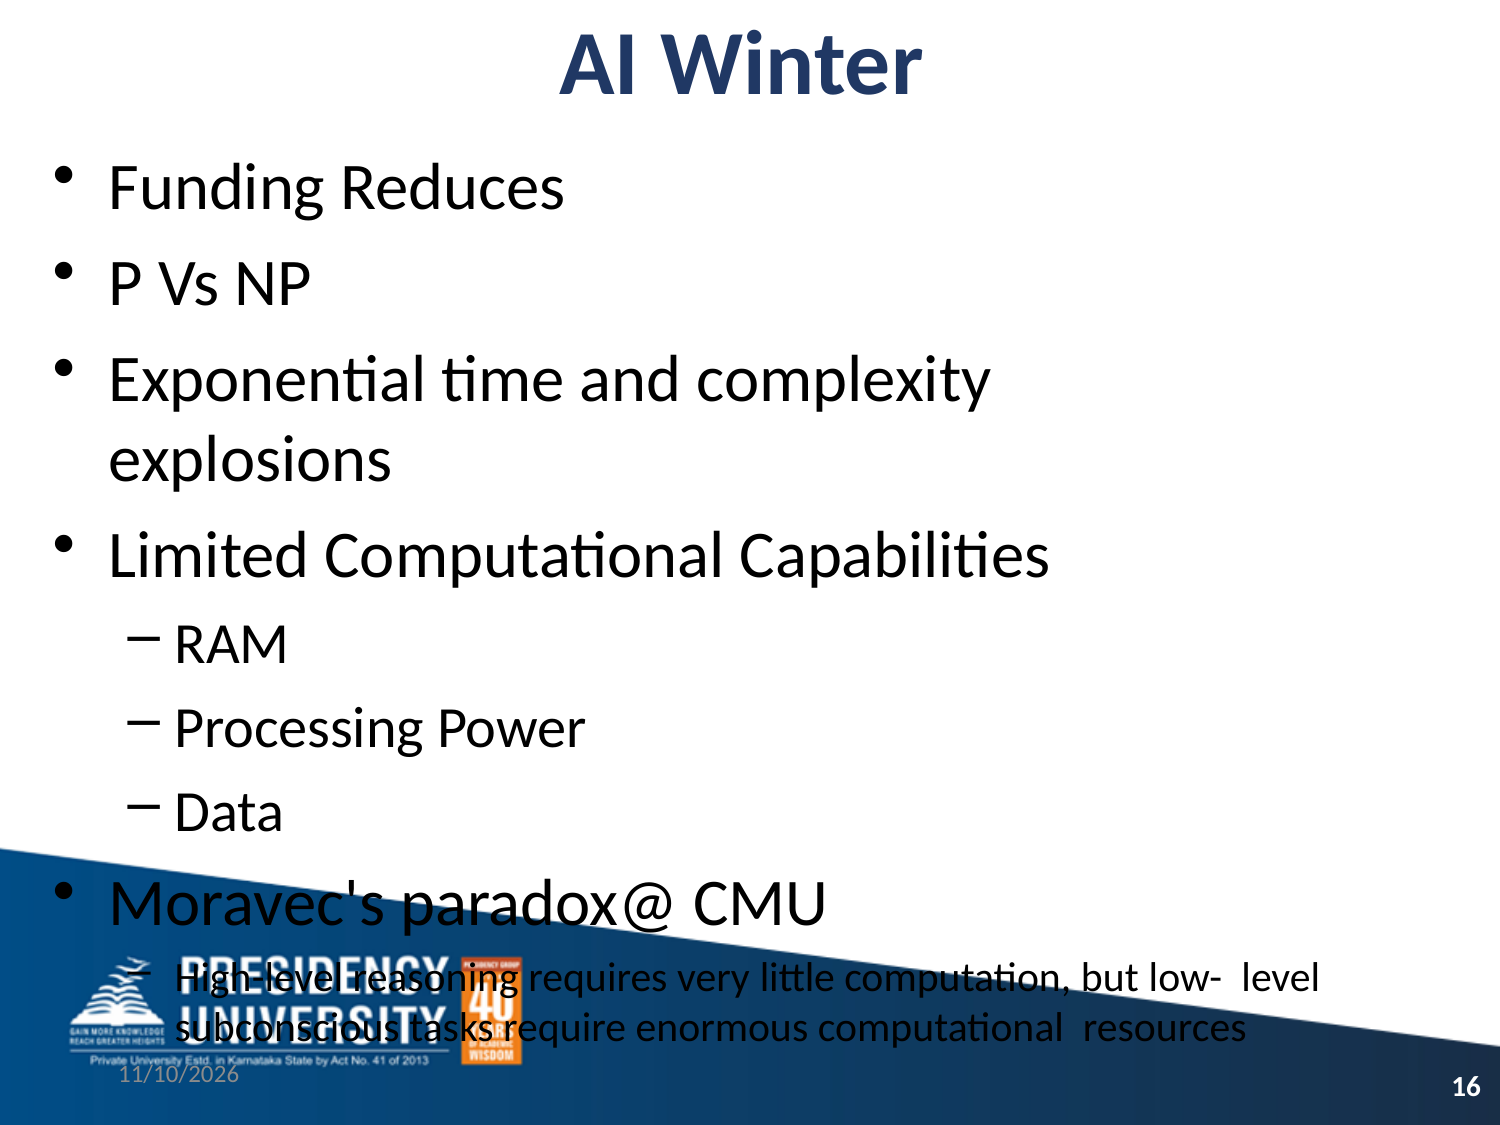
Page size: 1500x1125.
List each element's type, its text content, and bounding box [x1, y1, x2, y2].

text_box Funding Reduces P Vs NP Exponential time and complexity explosions Limited Computational Capabilities RAM Processing Power Data Moravec's paradox@ CMU High-level reasoning requires very little computation, but low- level subconscious tasks require enormous computational resources [50, 125, 1413, 1050]
slide_number 16 [1158, 1054, 1496, 1115]
picture [0, 845, 1500, 1125]
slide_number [103, 1050, 441, 1103]
title AI Winter [557, 0, 939, 125]
